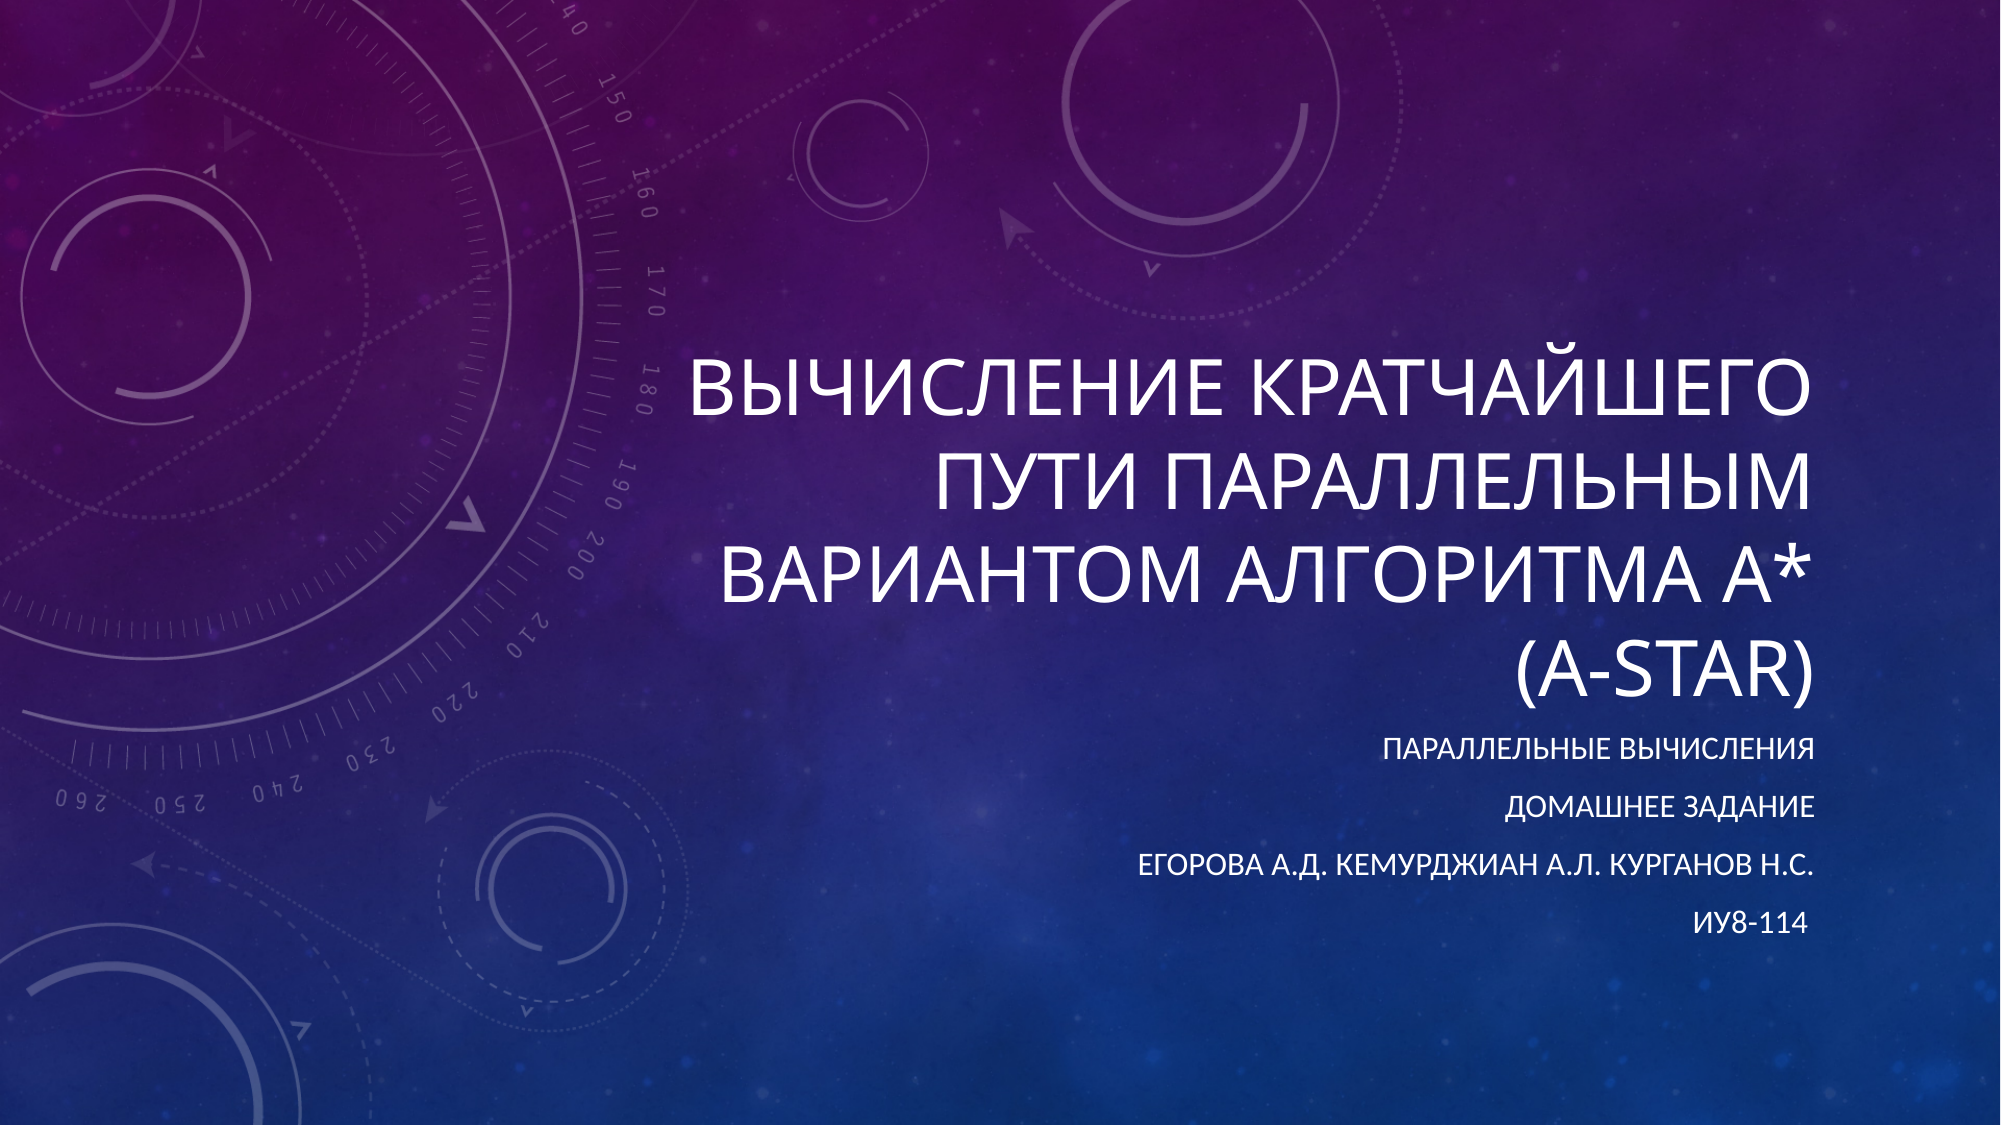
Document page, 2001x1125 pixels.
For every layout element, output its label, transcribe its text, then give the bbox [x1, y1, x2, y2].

subtitle Параллельные вычисления Домашнее задание Егорова А.Д. кемурджиан а.л. Курганов н.с. Иу8-114 [650, 719, 1831, 950]
title Вычисление кратчайшего пути параллельным вариантом алгоритма А* (А-star) [650, 322, 1831, 719]
picture [0, 0, 2001, 1125]
